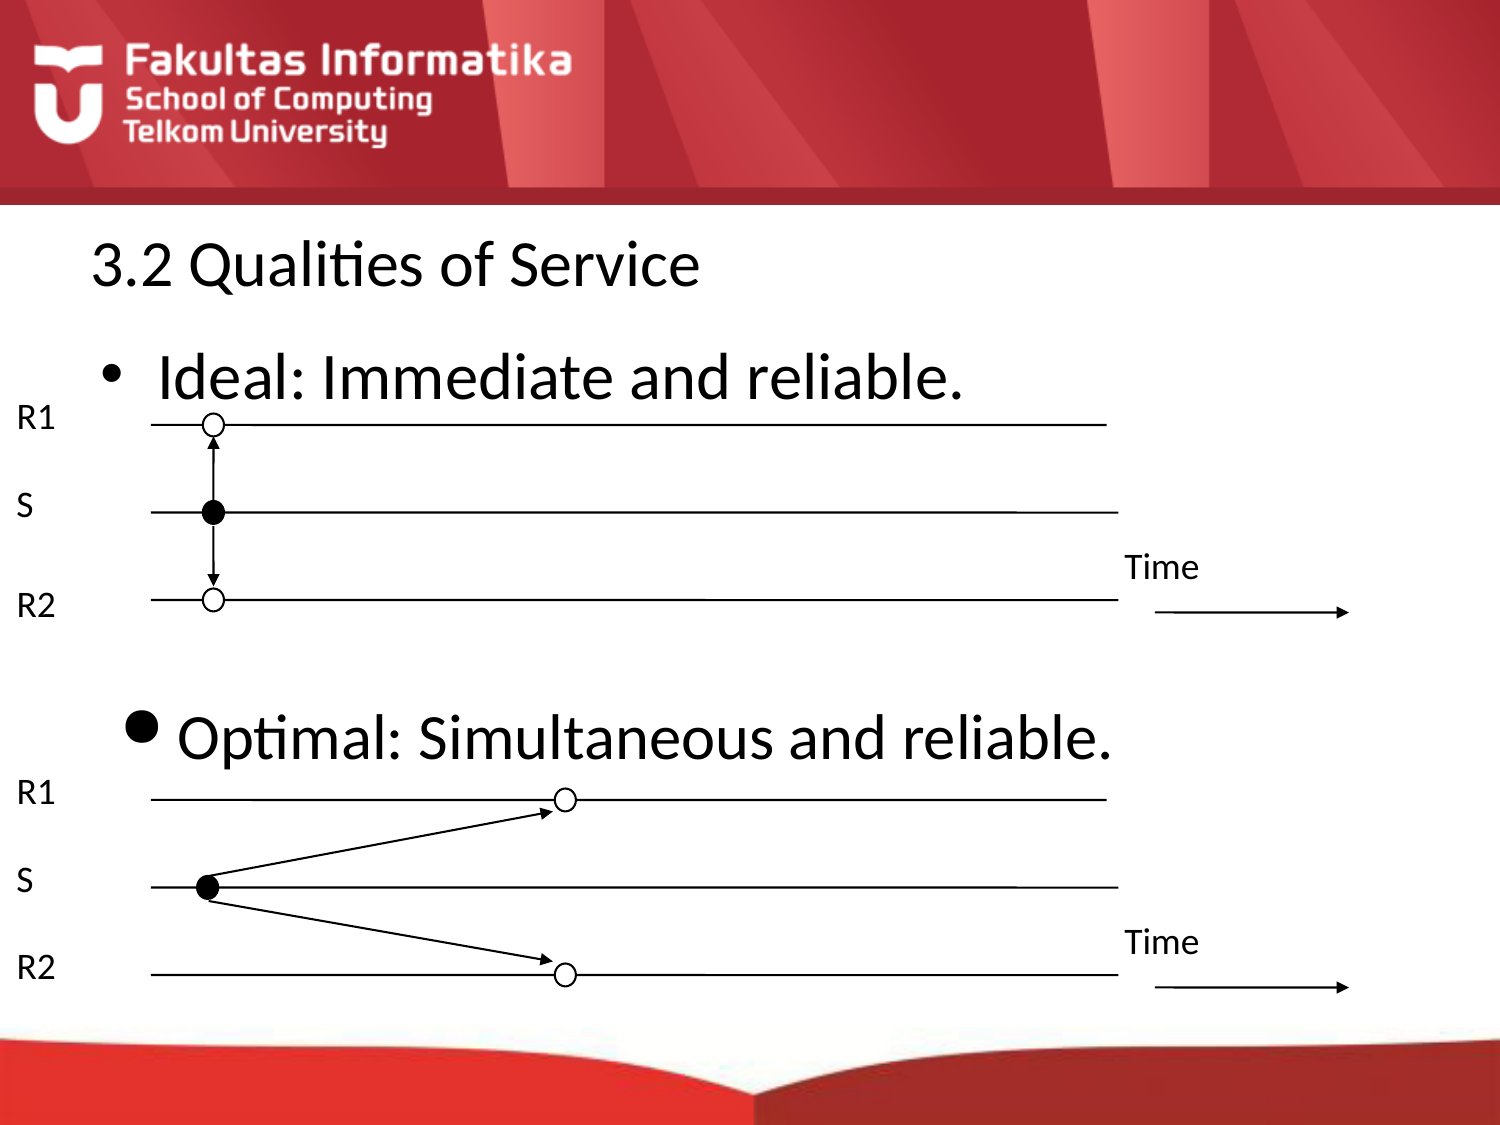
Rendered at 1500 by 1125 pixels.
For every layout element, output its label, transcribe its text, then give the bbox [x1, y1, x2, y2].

text_box [207, 526, 220, 587]
text_box S [1, 847, 108, 908]
text_box [1154, 606, 1349, 619]
text_box R1 [1, 385, 179, 445]
text_box R2 [1, 935, 179, 995]
picture [0, 1024, 1500, 1125]
title 3.2 Qualities of Service [75, 212, 1425, 308]
text_box [202, 588, 224, 612]
text_box R2 [1, 572, 179, 633]
text_box [202, 413, 224, 437]
text_box S [1, 472, 157, 533]
picture [0, 0, 1500, 205]
text_box R1 [1, 760, 108, 820]
text_box [207, 436, 220, 502]
list Ideal: Immediate and reliable. [85, 324, 1390, 663]
text_box Optimal: Simultaneous and reliable. [108, 687, 1413, 1025]
text_box Time [1109, 535, 1323, 595]
text_box [202, 501, 224, 524]
